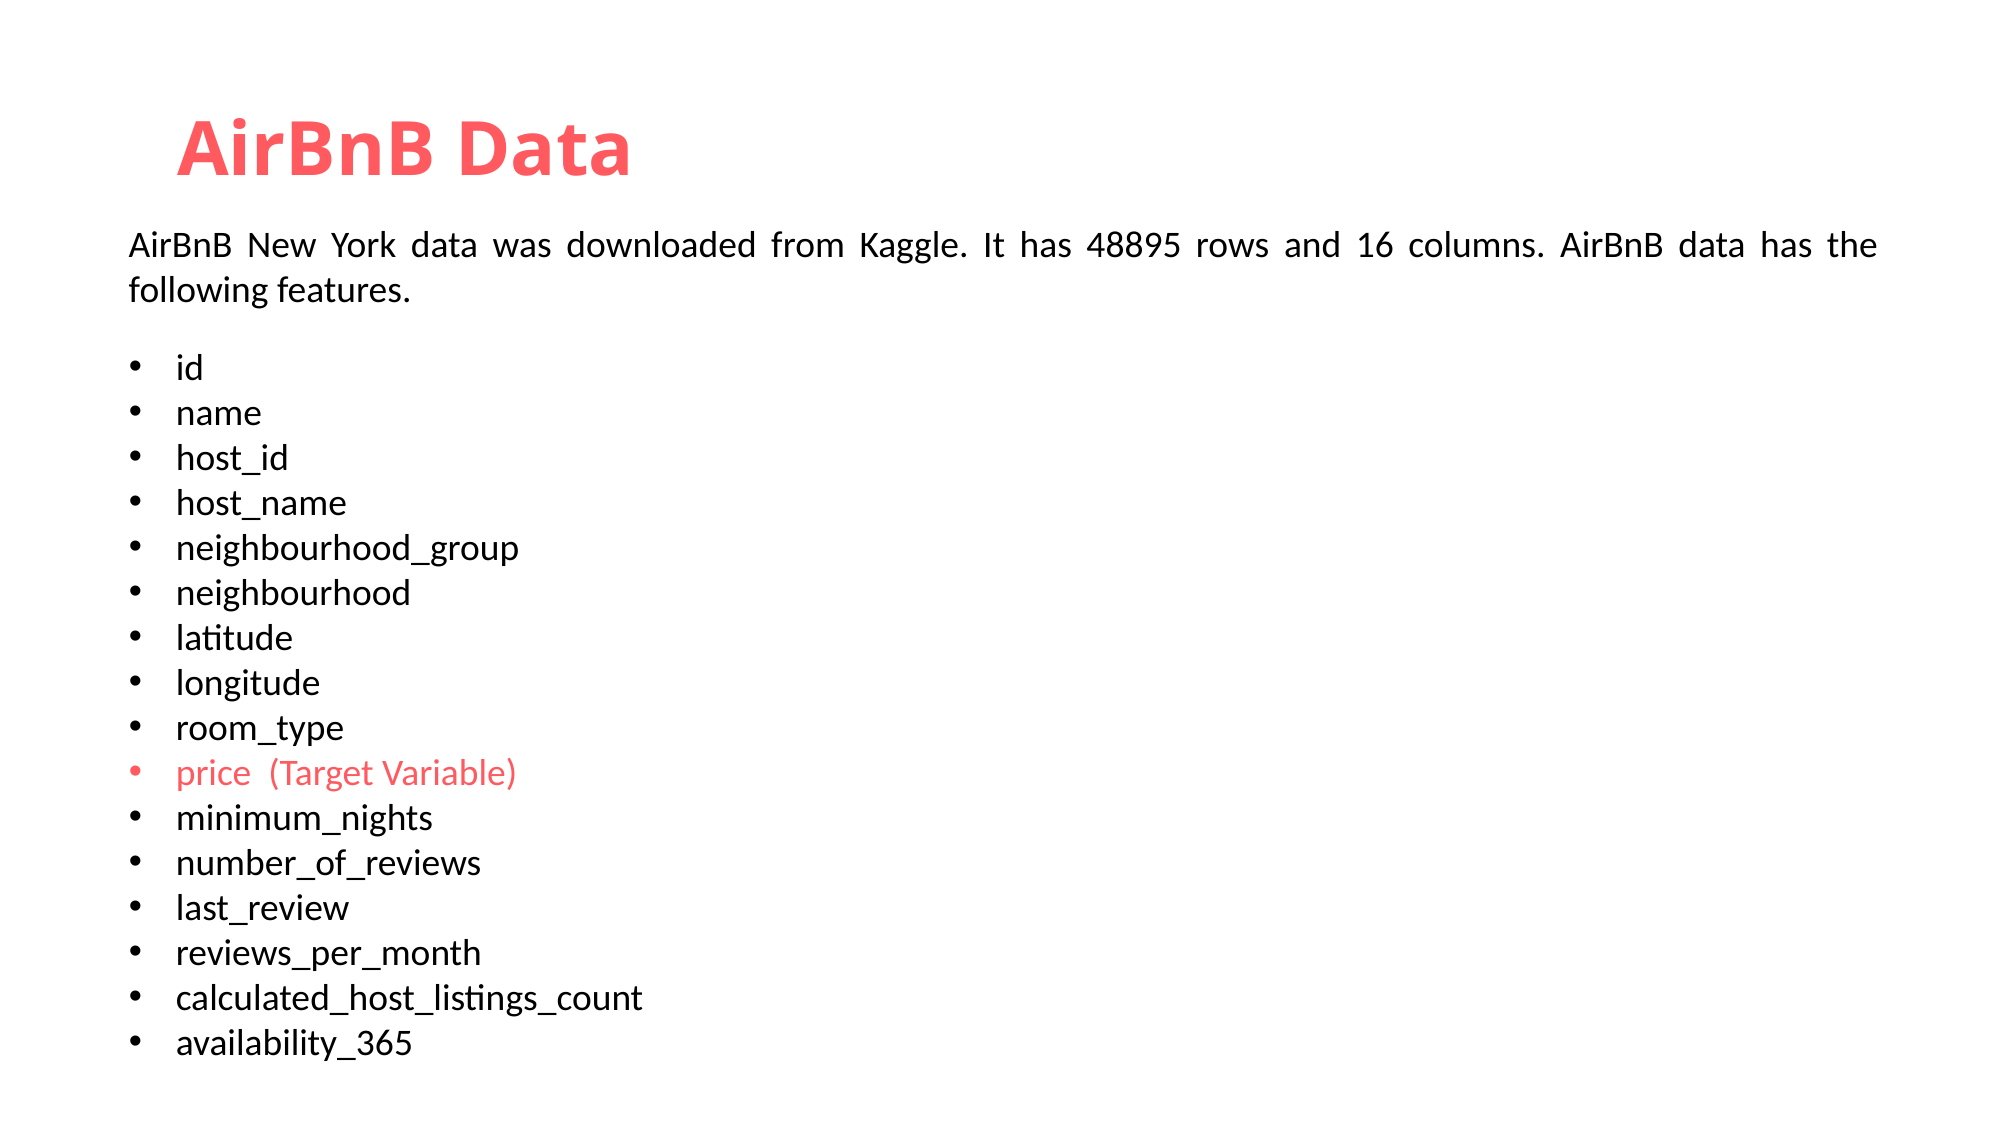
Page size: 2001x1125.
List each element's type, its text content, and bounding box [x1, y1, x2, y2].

text_box id name host_id host_name neighbourhood_group neighbourhood latitude longitude room_type price (Target Variable) minimum_nights number_of_reviews last_review reviews_per_month calculated_host_listings_count availability_365 [114, 335, 932, 1070]
text_box AirBnB New York data was downloaded from Kaggle. It has 48895 rows and 16 columns. AirBnB data has the following features. [114, 212, 1895, 318]
text_box AirBnB Data [162, 89, 1838, 212]
